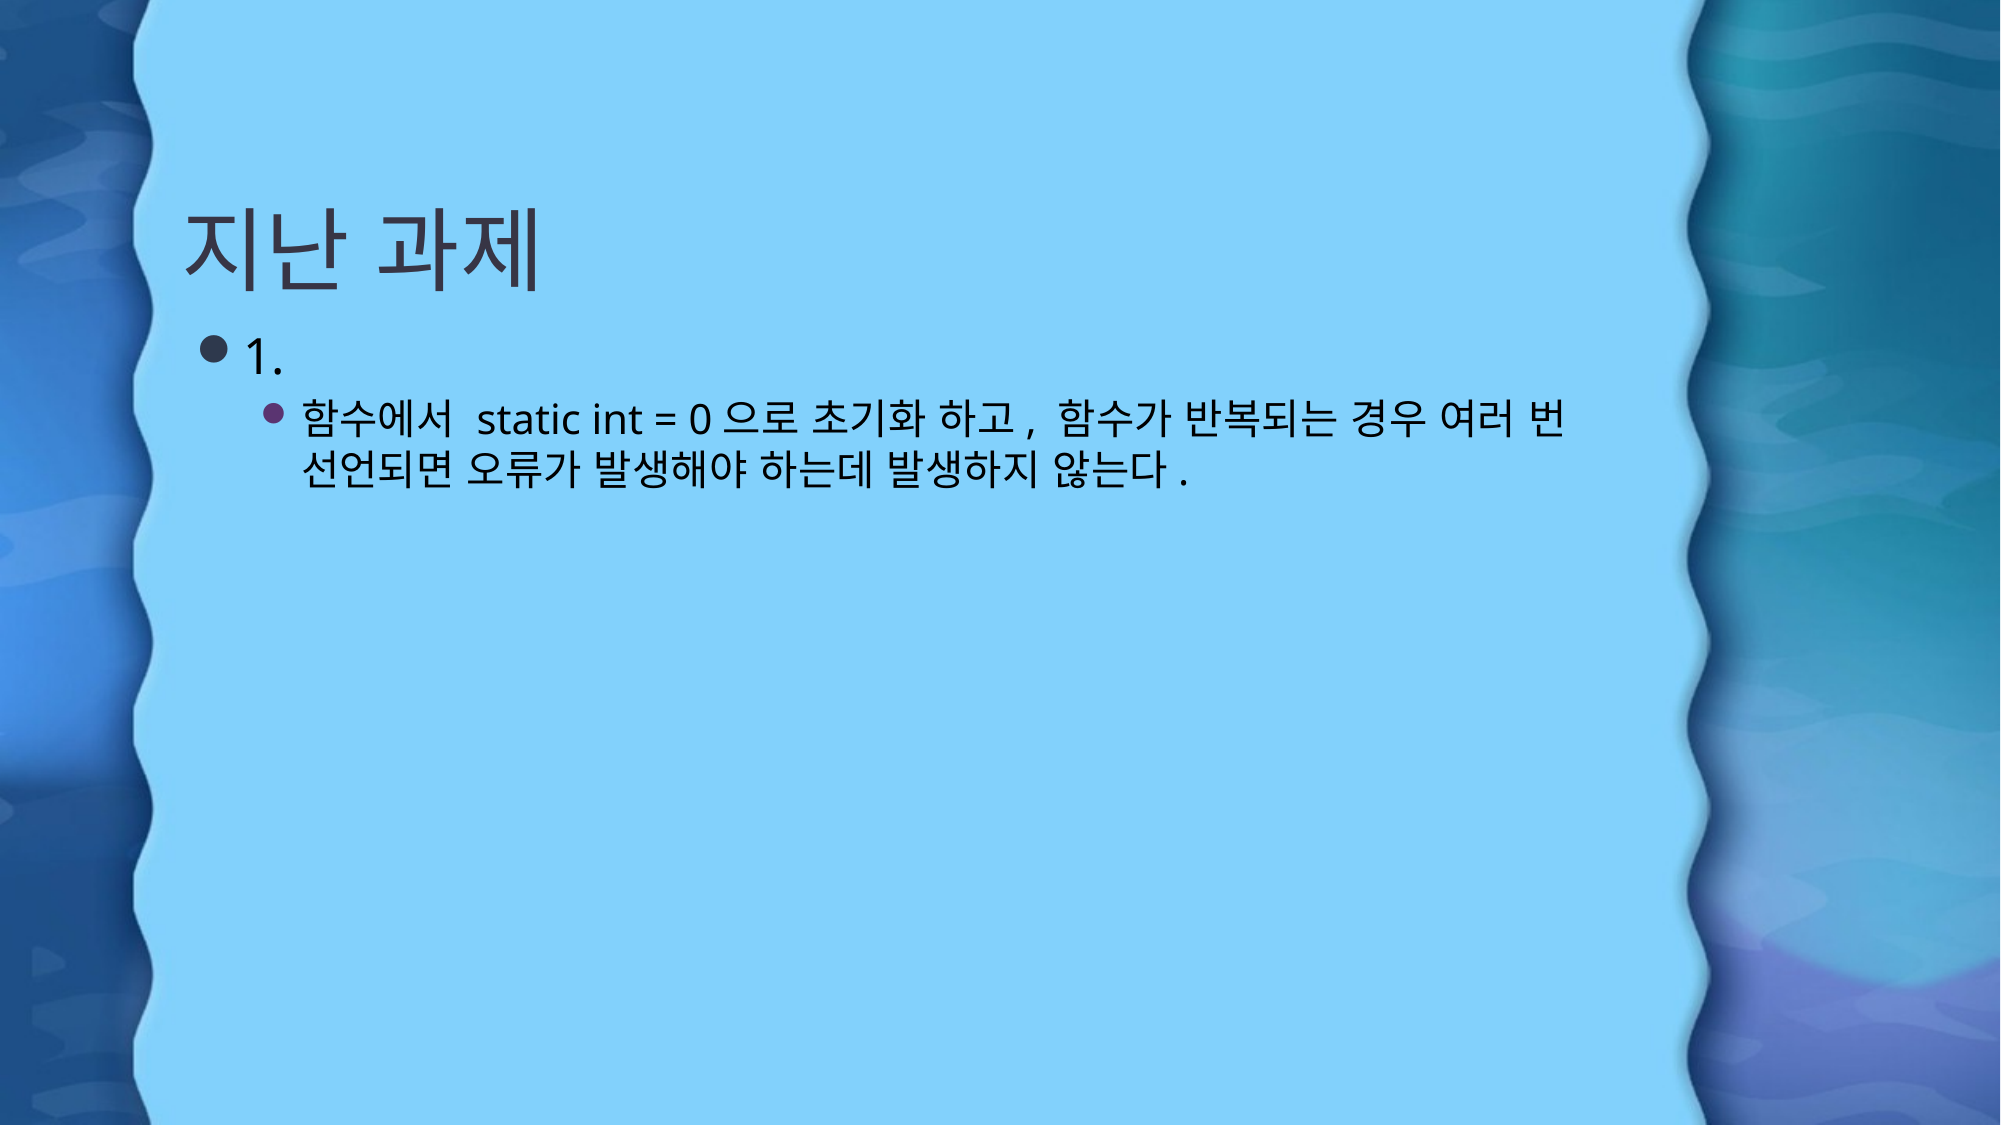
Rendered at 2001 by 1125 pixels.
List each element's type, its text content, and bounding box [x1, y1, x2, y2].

list 1. 함수에서 static int = 0으로 초기화 하고, 함수가 반복되는 경우 여러 번 선언되면 오류가 발생해야 하는데 발생하지 않는다. [181, 317, 1669, 1038]
title 지난 과제 [181, 115, 1669, 303]
picture [0, 0, 2001, 1125]
